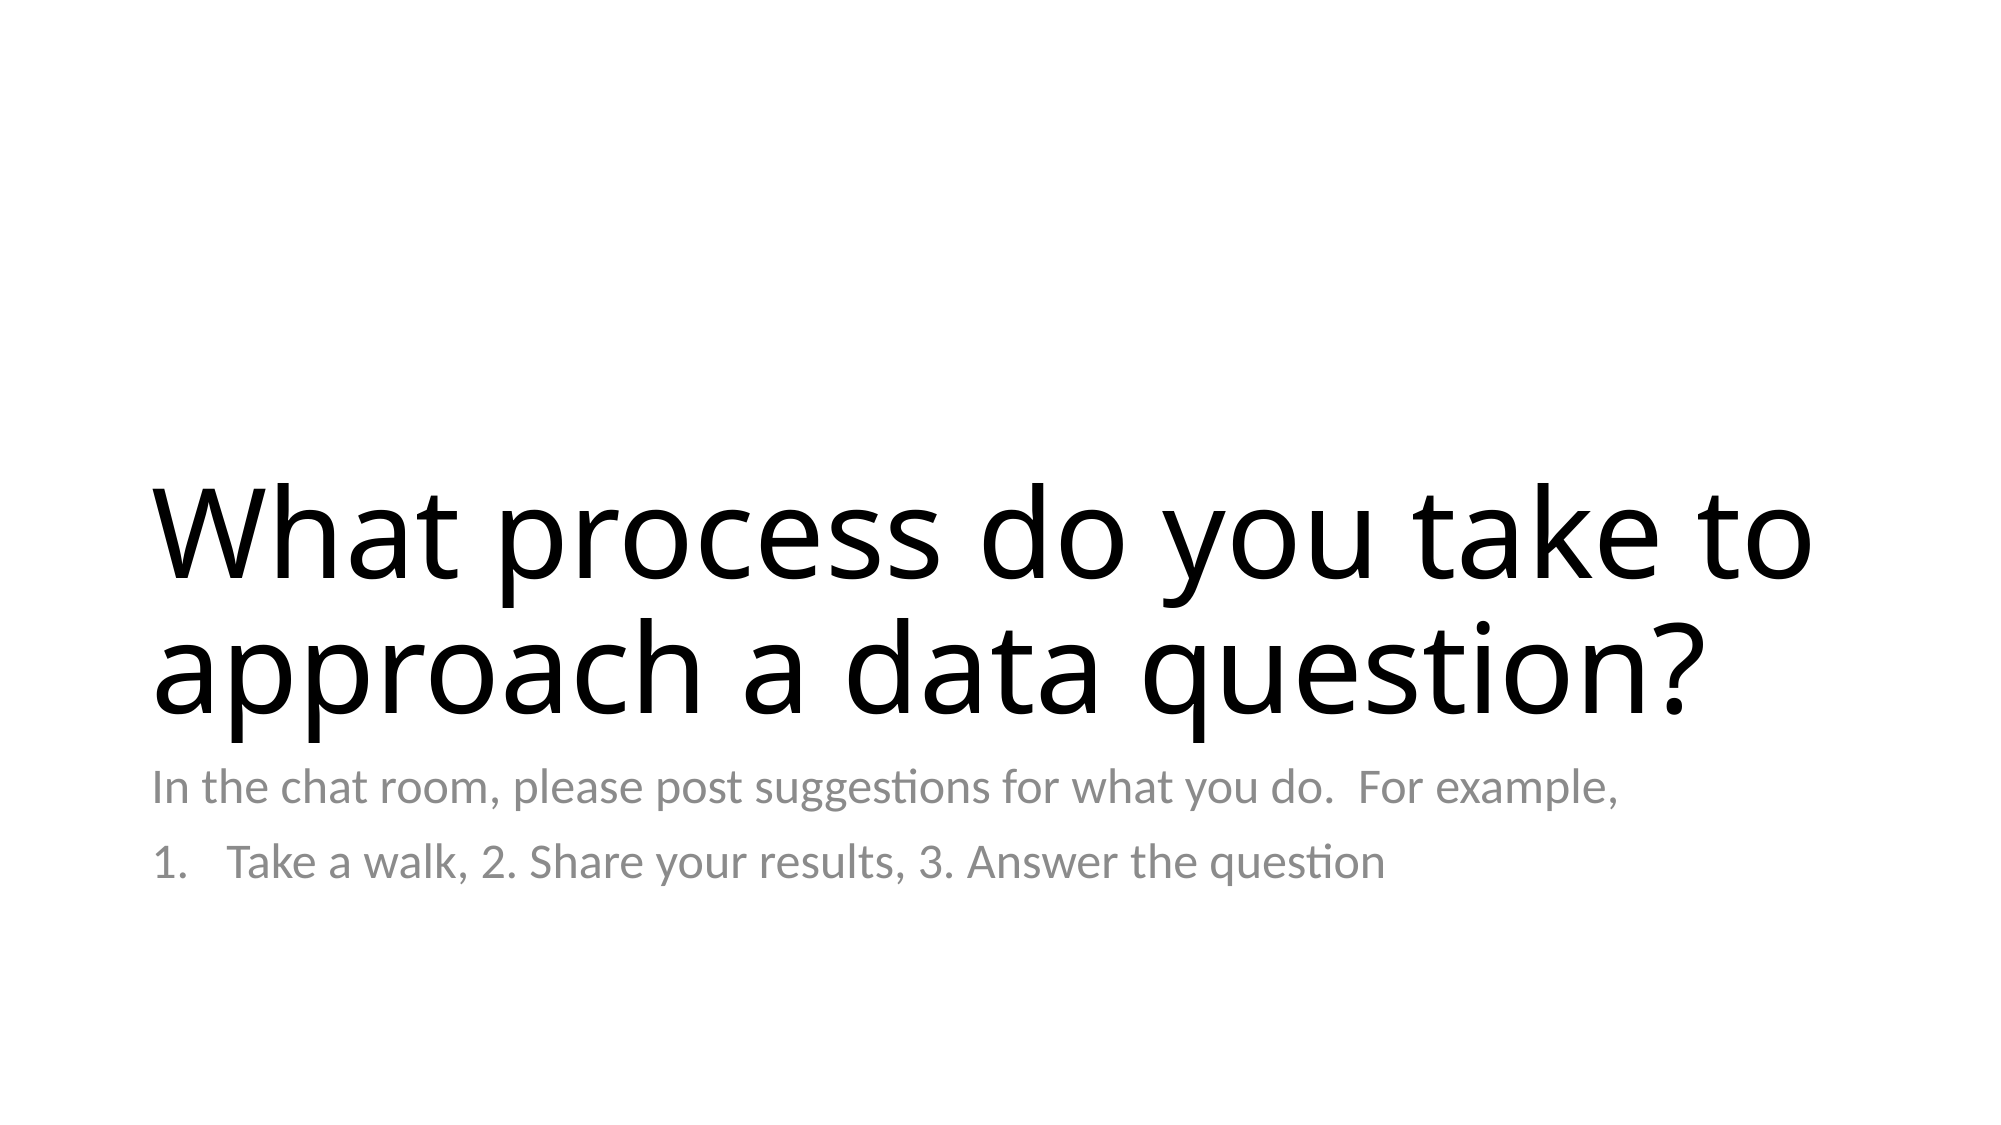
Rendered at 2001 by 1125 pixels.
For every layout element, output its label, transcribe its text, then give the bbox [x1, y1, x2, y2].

title What process do you take to approach a data question? [136, 280, 1862, 749]
list In the chat room, please post suggestions for what you do. For example, Take a walk, 2. Share your results, 3. Answer the question [136, 752, 1862, 999]
